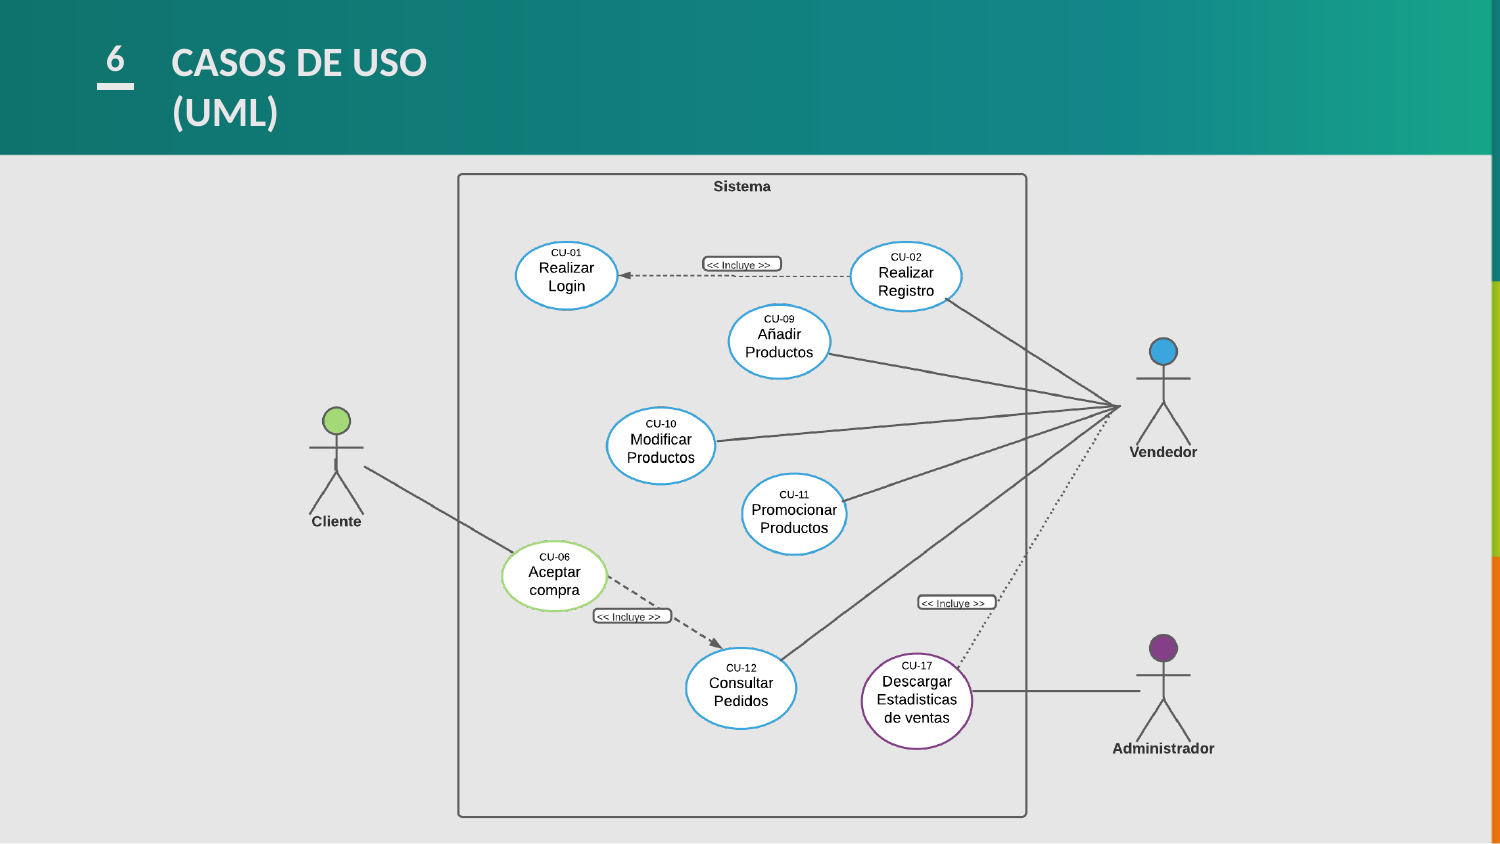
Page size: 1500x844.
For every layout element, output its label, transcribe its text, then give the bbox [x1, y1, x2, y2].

text_box 6 [90, 26, 137, 87]
picture [0, 0, 1500, 844]
text_box CASOS DE USO (UML) [156, 27, 546, 143]
